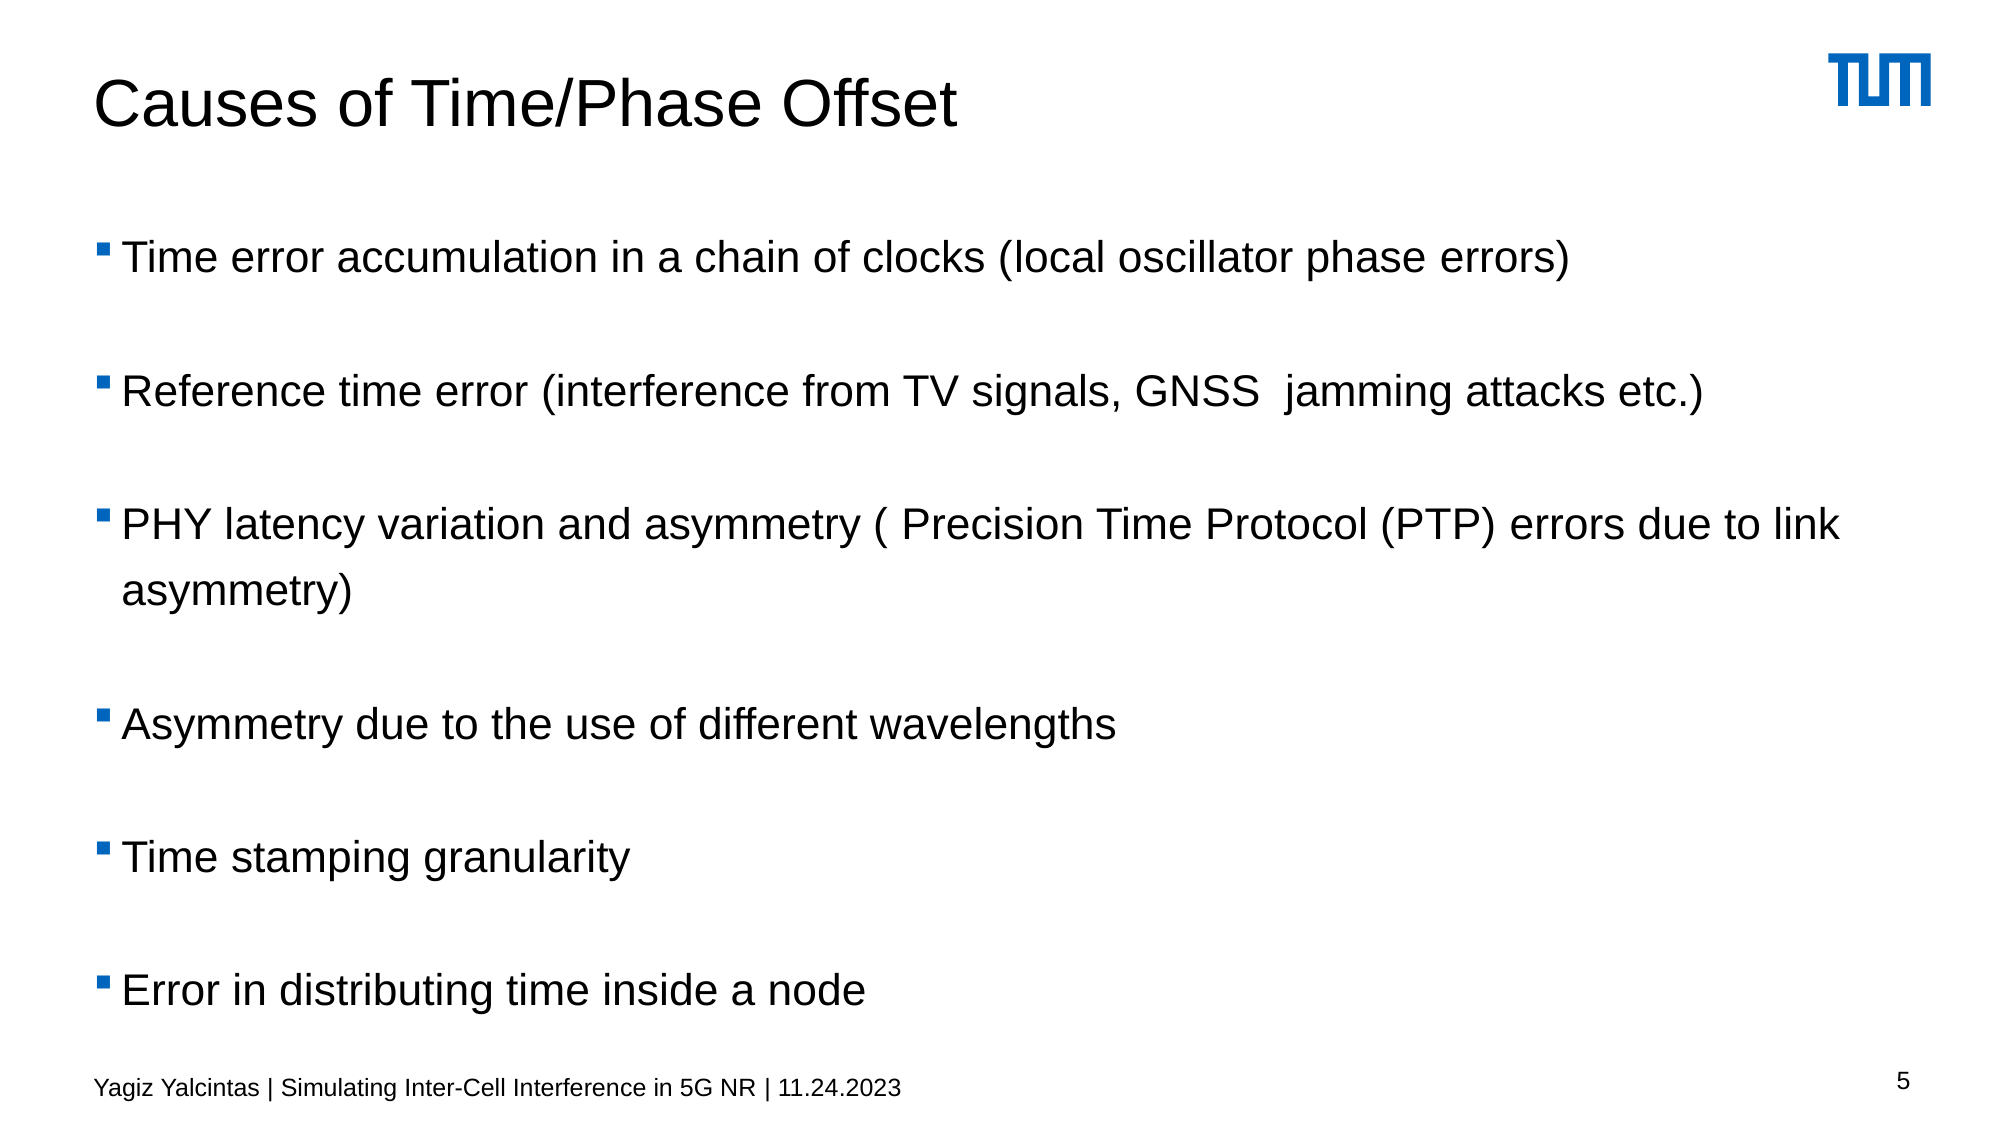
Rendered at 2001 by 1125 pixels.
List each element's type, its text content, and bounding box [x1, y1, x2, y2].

slide_number 5 [1802, 1056, 1926, 1116]
list Time error accumulation in a chain of clocks (local oscillator phase errors) Reference time error (interference from TV signals, GNSS jamming attacks etc.) PHY latency variation and asymmetry ( Precision Time Protocol (PTP) errors due to link asymmetry) Asymmetry due to the use of different wavelengths Time stamping granularity Error in distributing time inside a node [78, 207, 1921, 1029]
title Causes of Time/Phase Offset [78, 60, 1647, 120]
